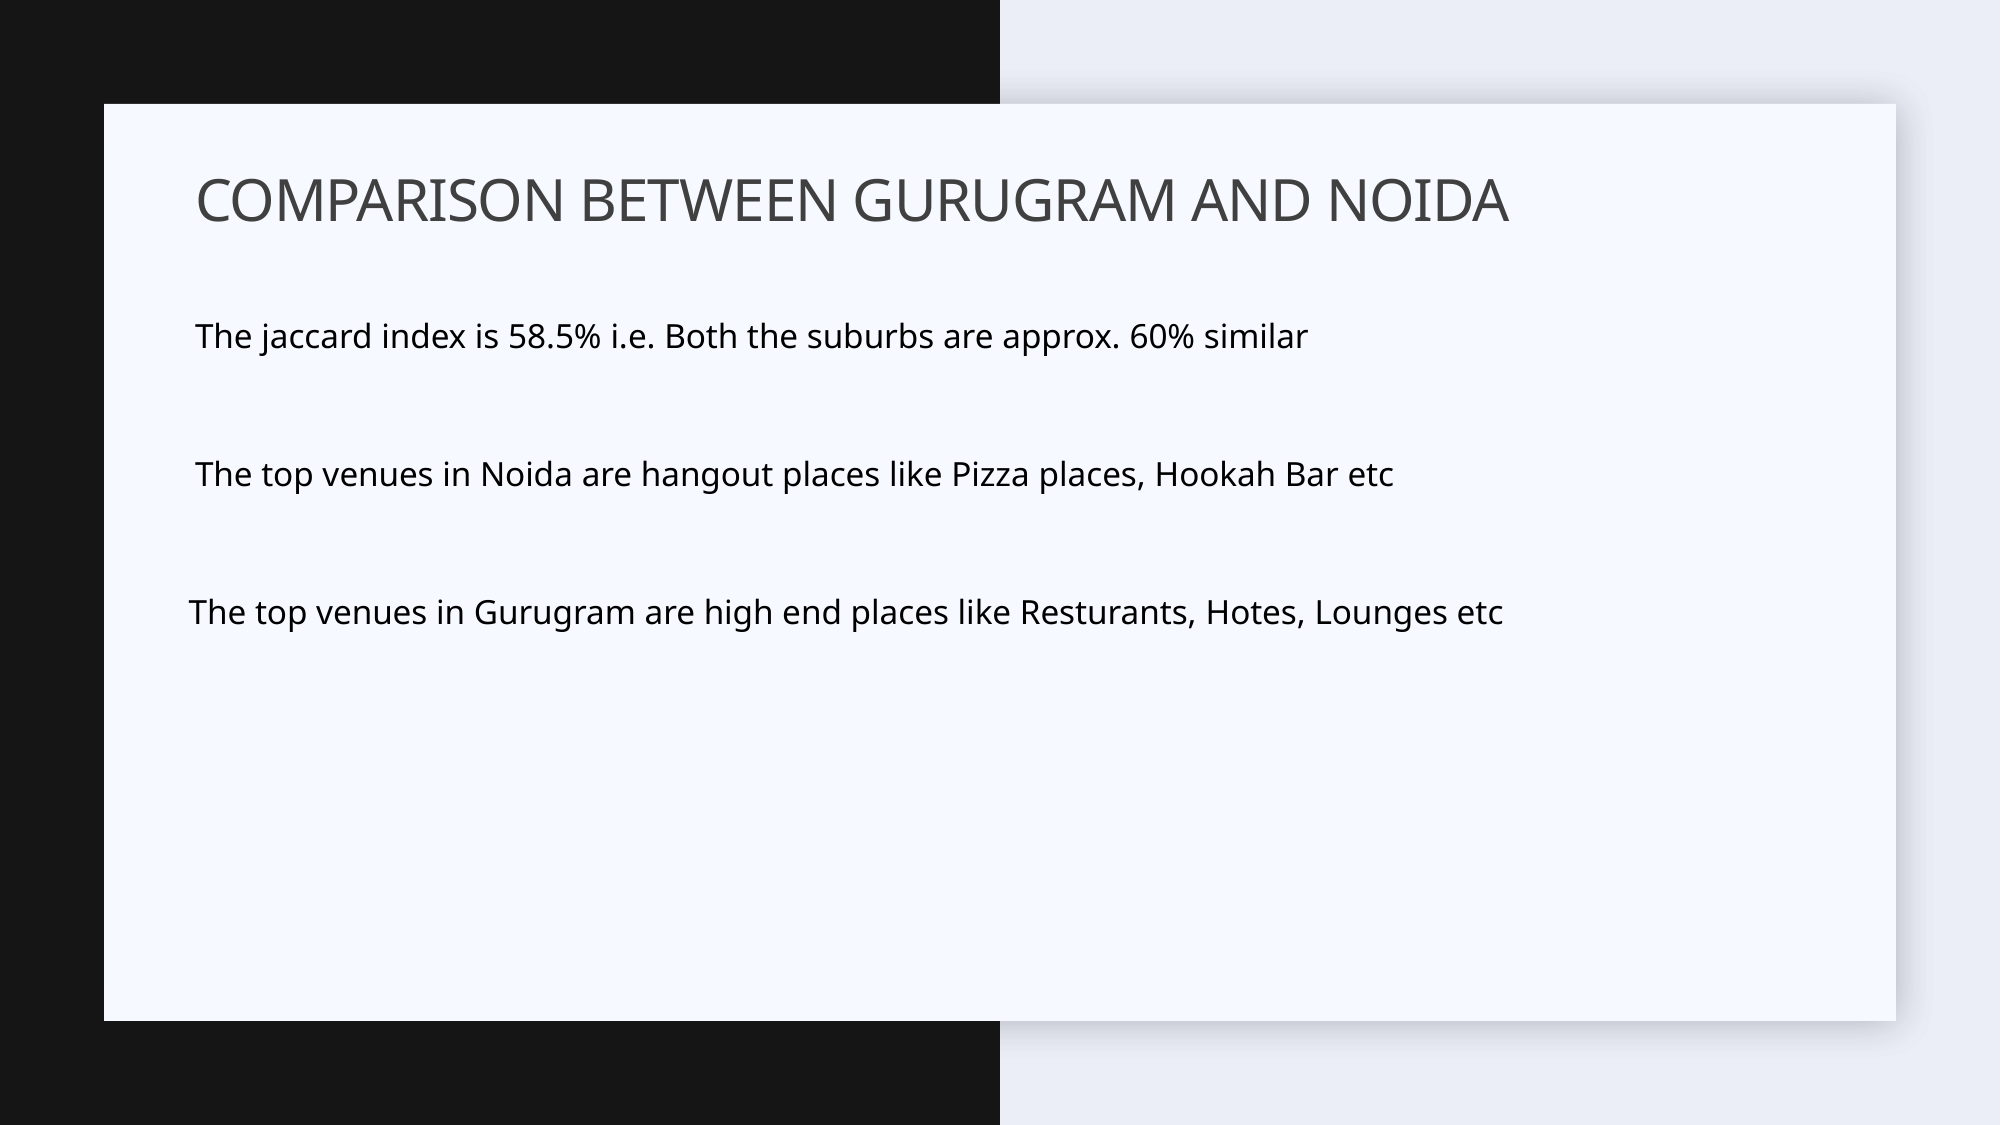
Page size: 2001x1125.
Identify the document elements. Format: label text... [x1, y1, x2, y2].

title COMPARISON between Gurugram and Noida [180, 154, 1830, 251]
list The jaccard index is 58.5% i.e. Both the suburbs are approx. 60% similar The top venues in Noida are hangout places like Pizza places, Hookah Bar etc The top venues in Gurugram are high end places like Resturants, Hotes, Lounges etc [180, 307, 1781, 786]
